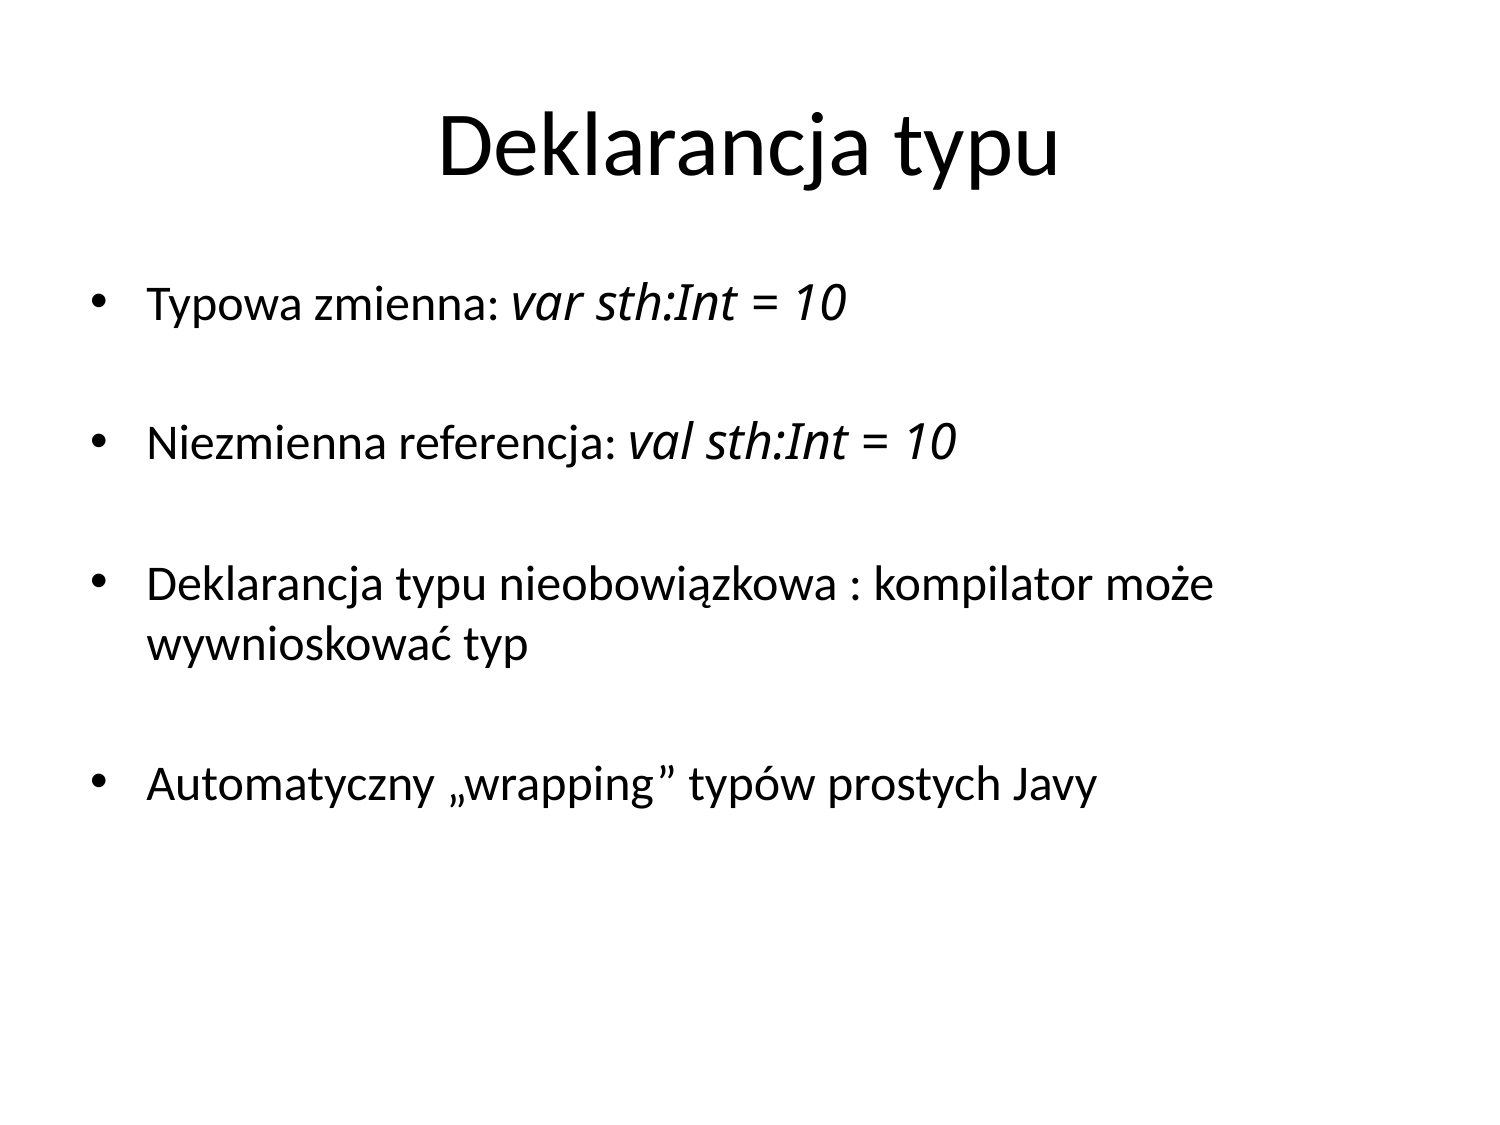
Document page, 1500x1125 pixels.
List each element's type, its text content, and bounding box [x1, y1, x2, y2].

list Typowa zmienna: var sth:Int = 10 Niezmienna referencja: val sth:Int = 10 Deklarancja typu nieobowiązkowa : kompilator może wywnioskować typ Automatyczny „wrapping” typów prostych Javy [75, 262, 1425, 1083]
title Deklarancja typu [75, 45, 1425, 233]
